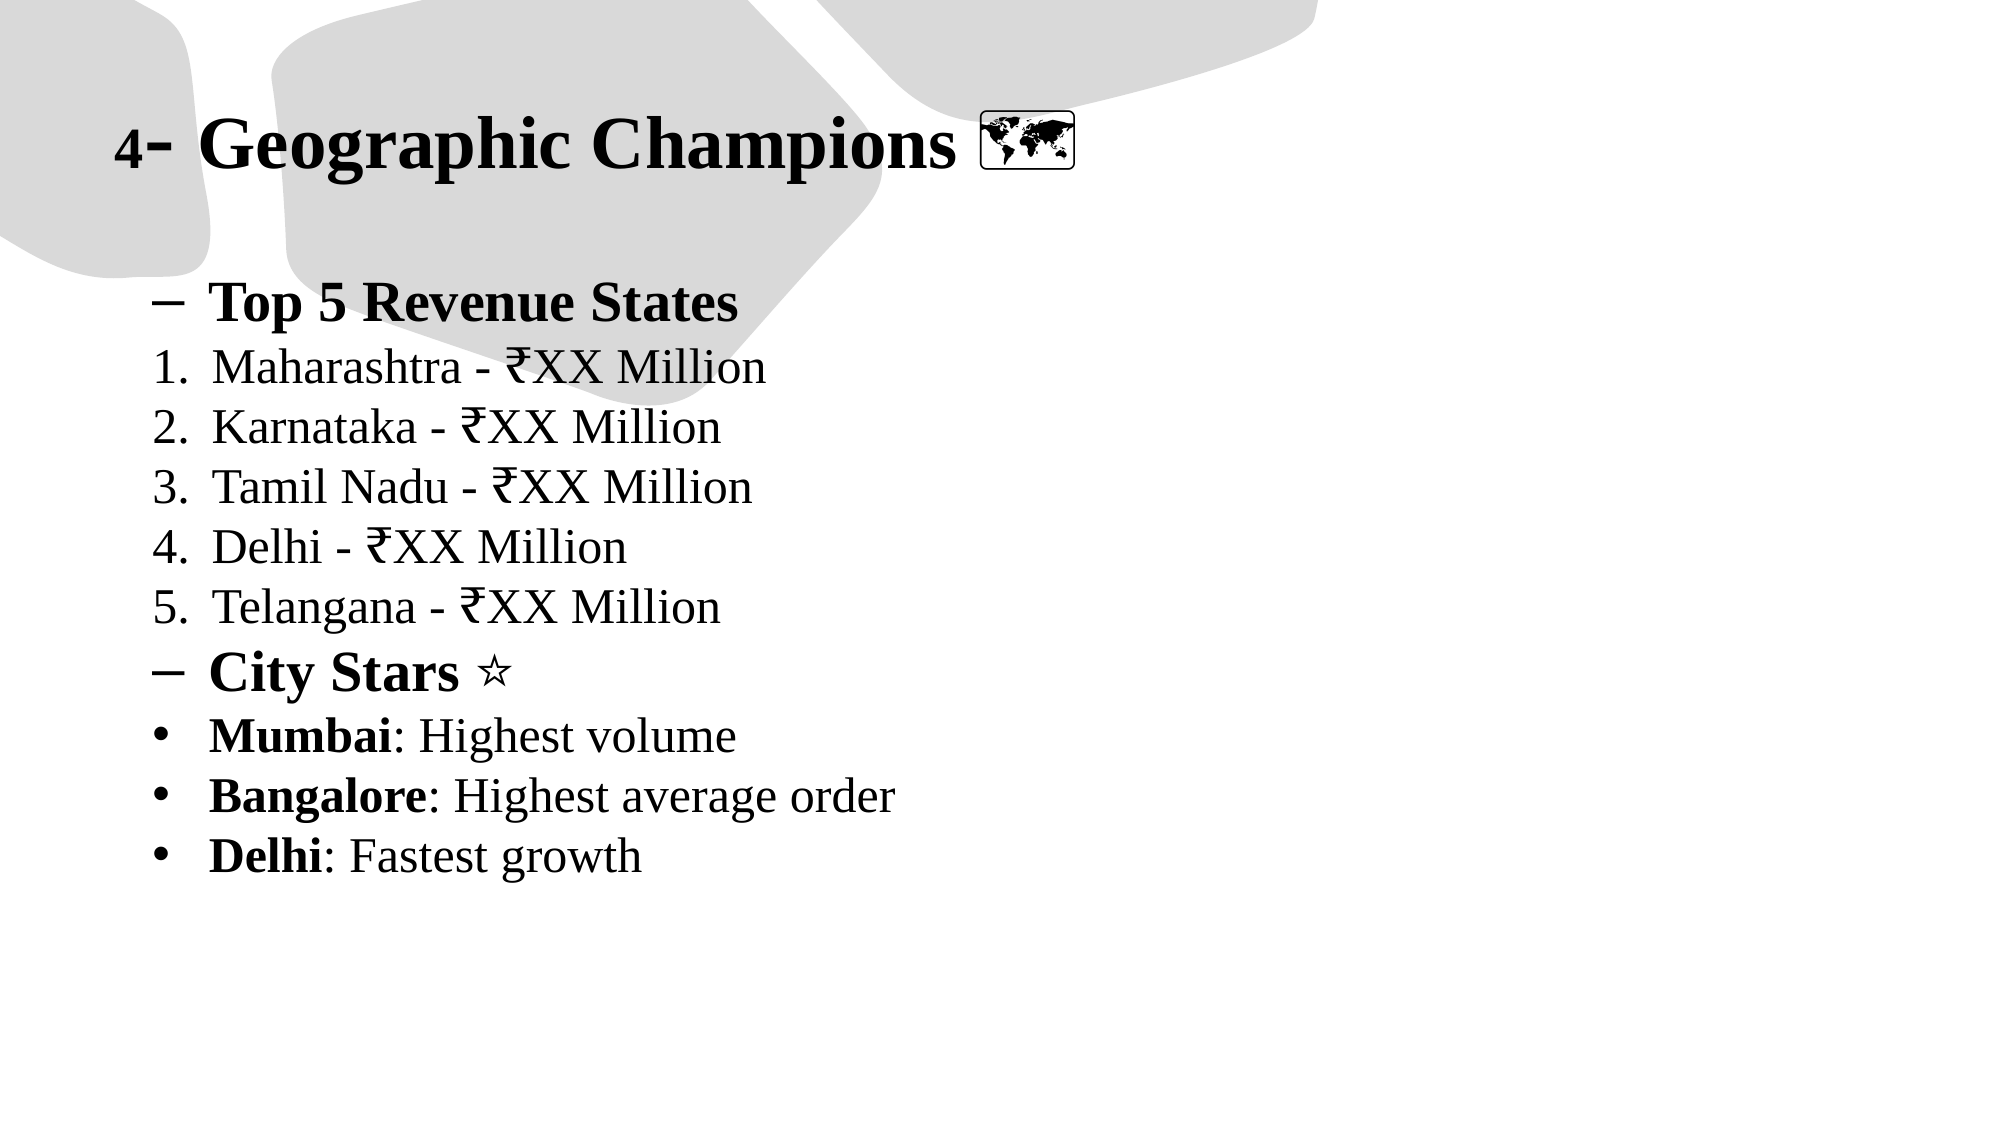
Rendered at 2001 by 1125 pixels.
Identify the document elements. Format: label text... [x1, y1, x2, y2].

list Top 5 Revenue States Maharashtra - ₹XX Million Karnataka - ₹XX Million Tamil Nadu - ₹XX Million Delhi - ₹XX Million Telangana - ₹XX Million City Stars ⭐ Mumbai: Highest volume Bangalore: Highest average order Delhi: Fastest growth [137, 255, 1863, 1071]
title 4- Geographic Champions 🗺️ [99, 45, 1900, 233]
